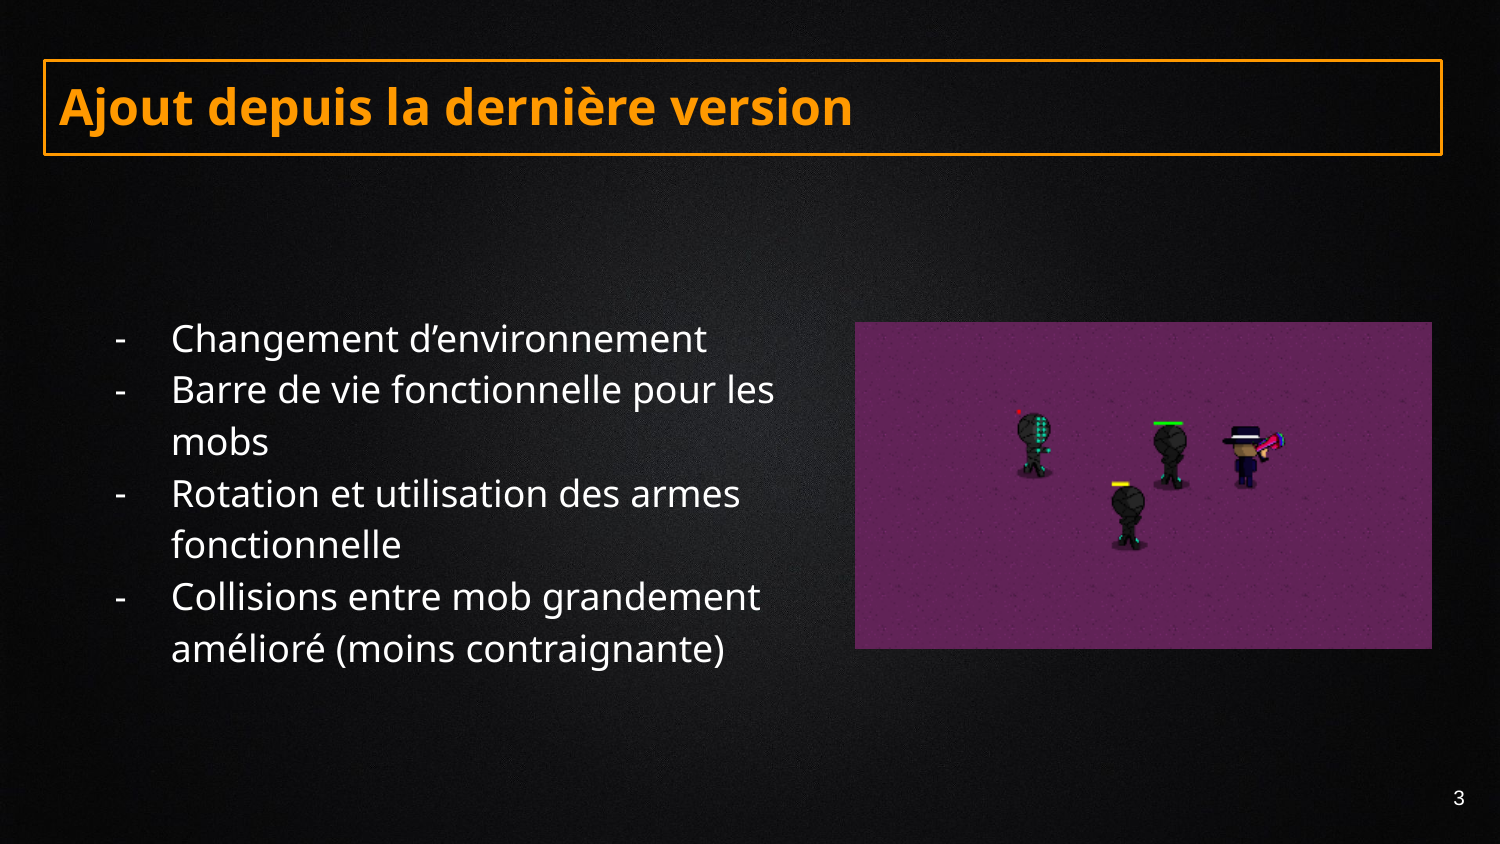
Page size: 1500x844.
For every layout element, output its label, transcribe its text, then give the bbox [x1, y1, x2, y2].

title Ajout depuis la dernière version [44, 60, 1442, 155]
list Changement d’environnement Barre de vie fonctionnelle pour les mobs Rotation et utilisation des armes fonctionnelle Collisions entre mob grandement amélioré (moins contraignante) [80, 292, 826, 707]
picture [0, 0, 1500, 844]
slide_number ‹#› [1389, 764, 1480, 830]
